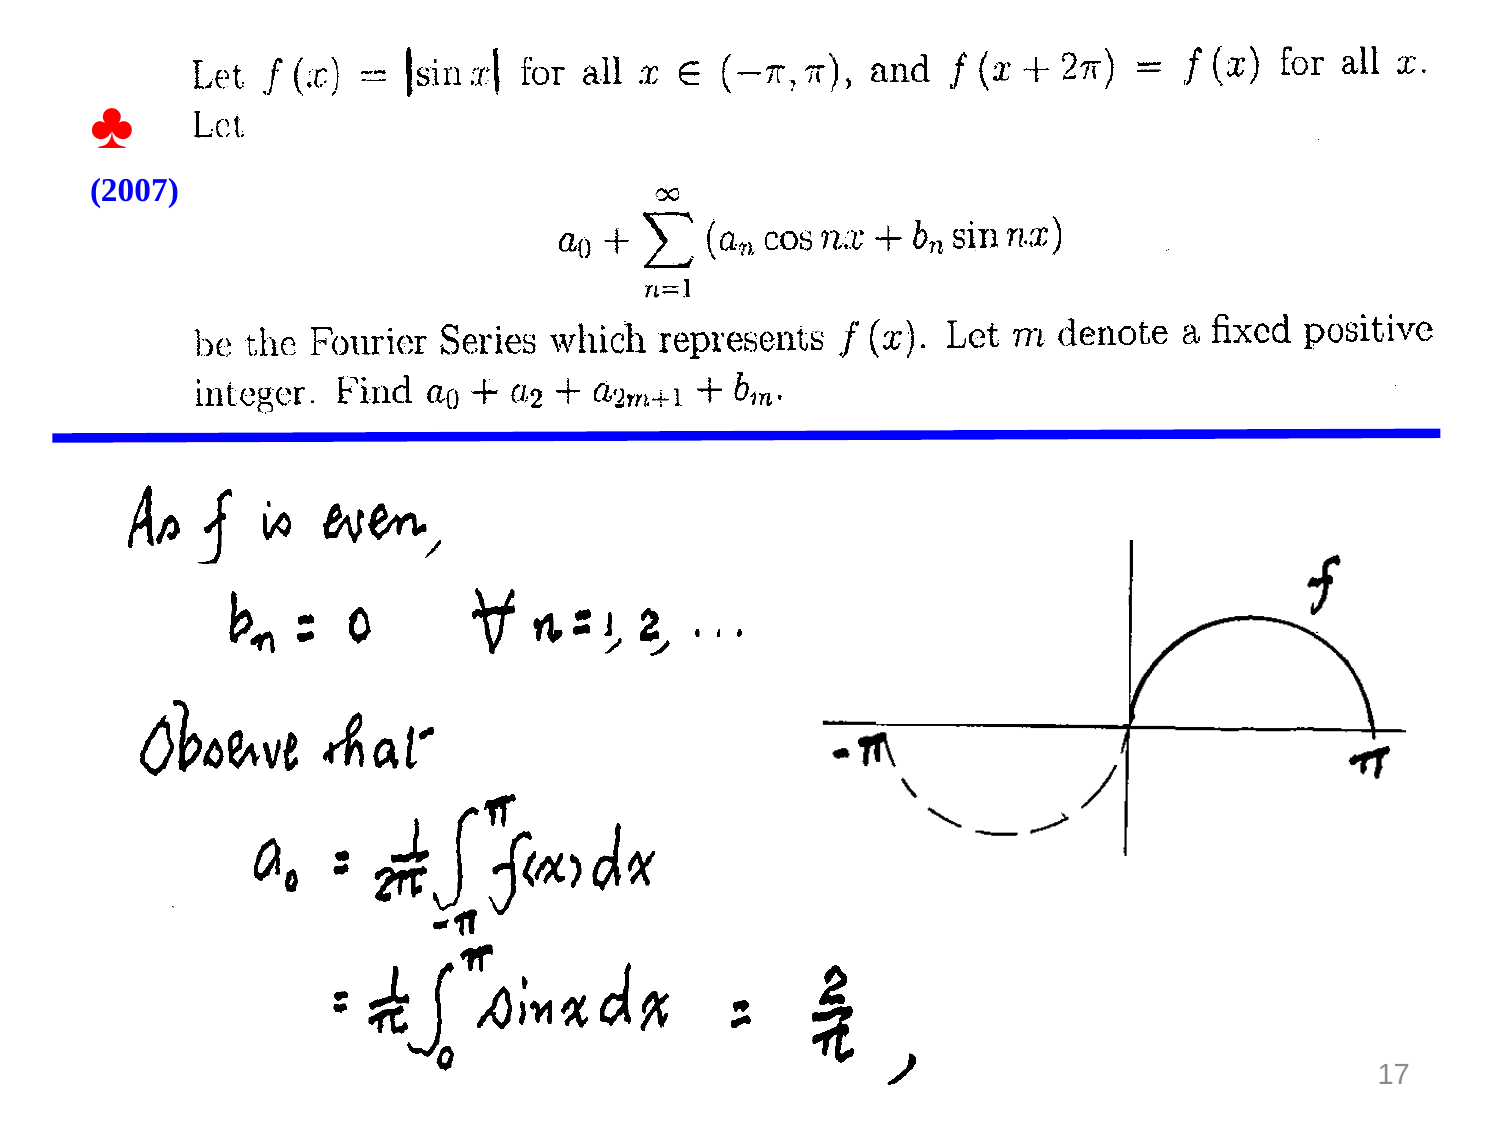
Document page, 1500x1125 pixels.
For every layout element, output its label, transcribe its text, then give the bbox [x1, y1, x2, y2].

picture [114, 473, 758, 663]
picture [719, 957, 924, 1085]
picture [822, 540, 1407, 856]
picture [184, 35, 1449, 423]
slide_number 17 [1074, 1042, 1425, 1103]
list ♣ (2007) [75, 74, 1425, 1005]
picture [109, 692, 704, 1079]
